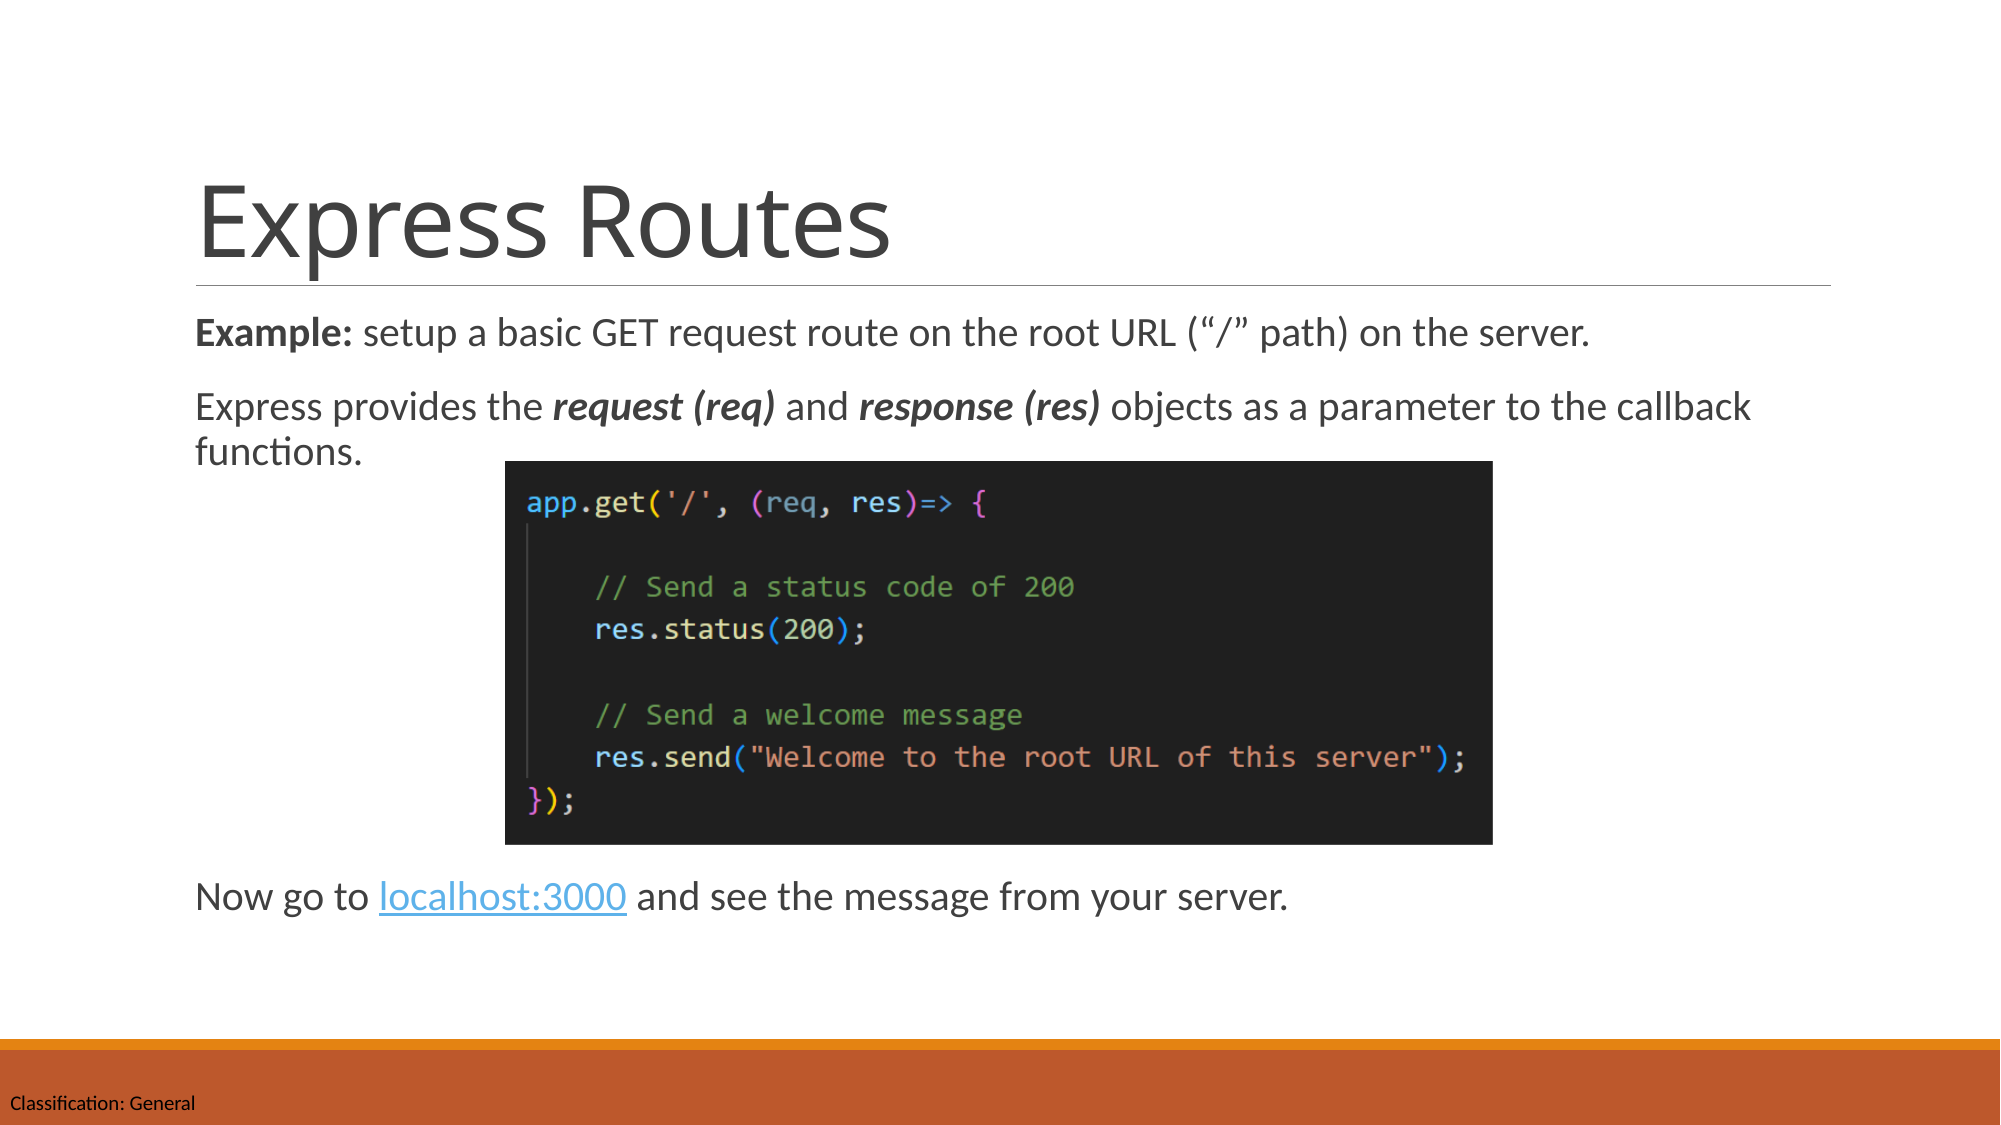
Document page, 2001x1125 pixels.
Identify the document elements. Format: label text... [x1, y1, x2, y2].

title Express Routes [180, 47, 1830, 285]
picture [505, 460, 1495, 846]
list Example: setup a basic GET request route on the root URL (“/” path) on the server. Express provides the request (req) and response (res) objects as a parameter to the callback functions. Now go to localhost:3000 and see the message from your server. [180, 302, 1830, 963]
